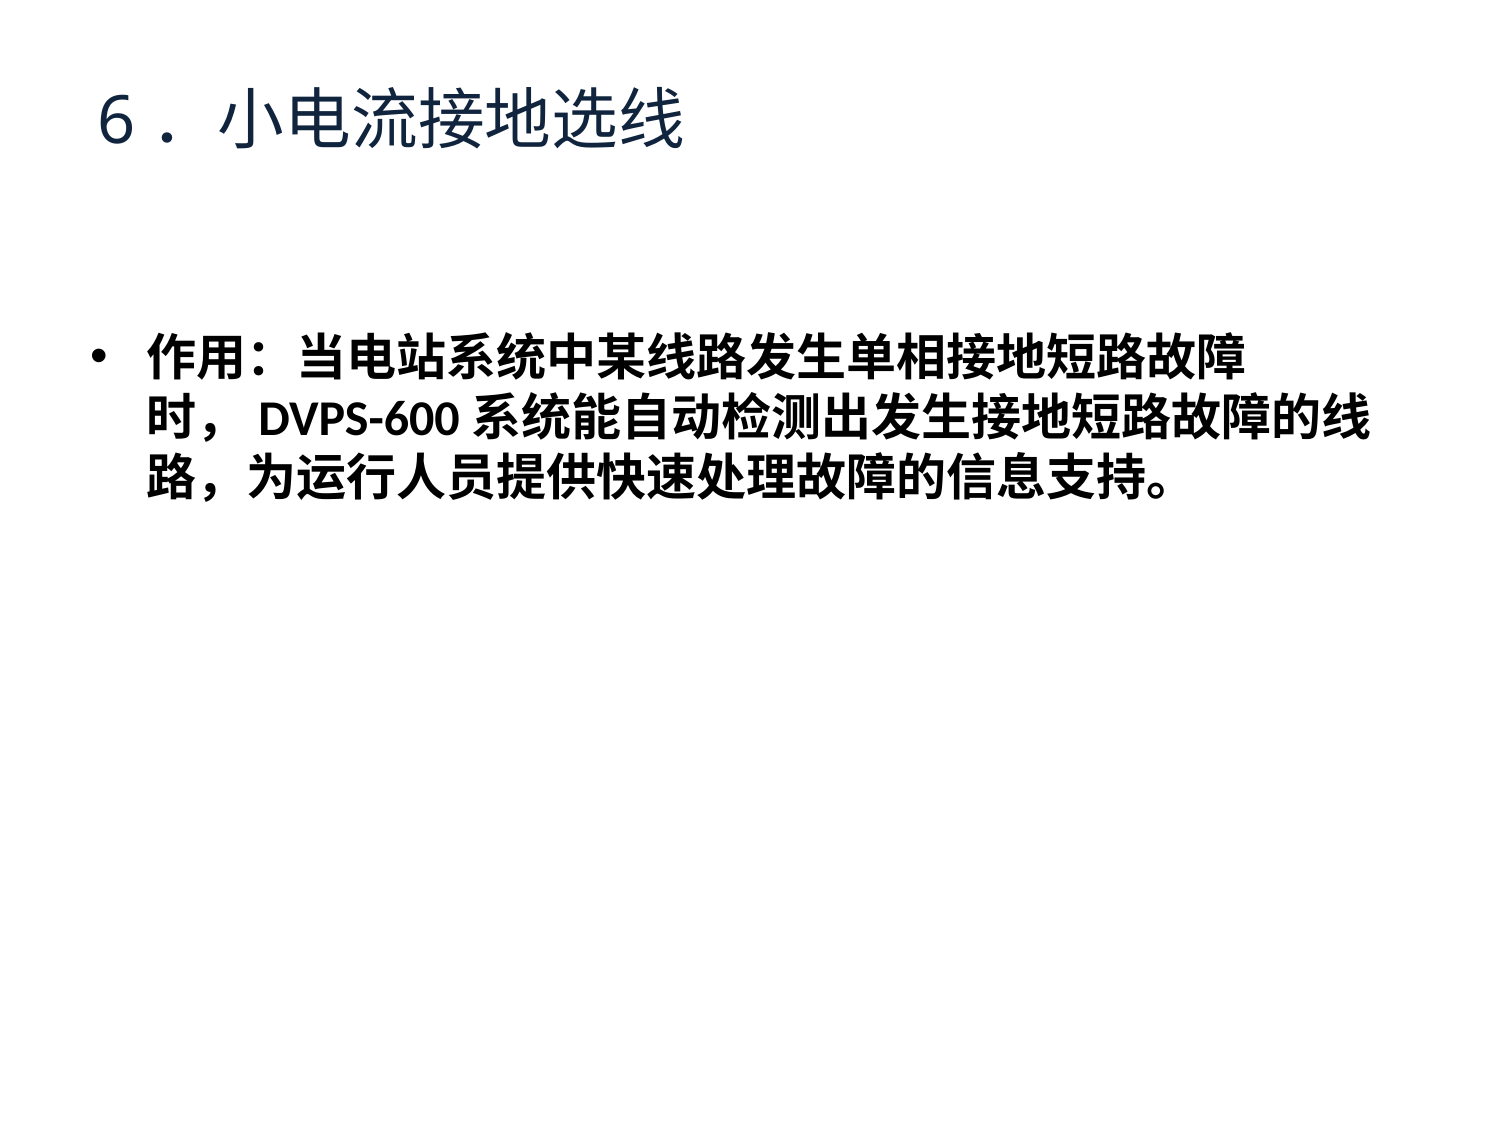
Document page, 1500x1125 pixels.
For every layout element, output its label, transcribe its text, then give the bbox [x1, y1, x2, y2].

list 作用：当电站系统中某线路发生单相接地短路故障时，DVPS-600系统能自动检测出发生接地短路故障的线路，为运行人员提供快速处理故障的信息支持。 [75, 317, 1463, 1038]
title 6．小电流接地选线 [82, 23, 1432, 211]
